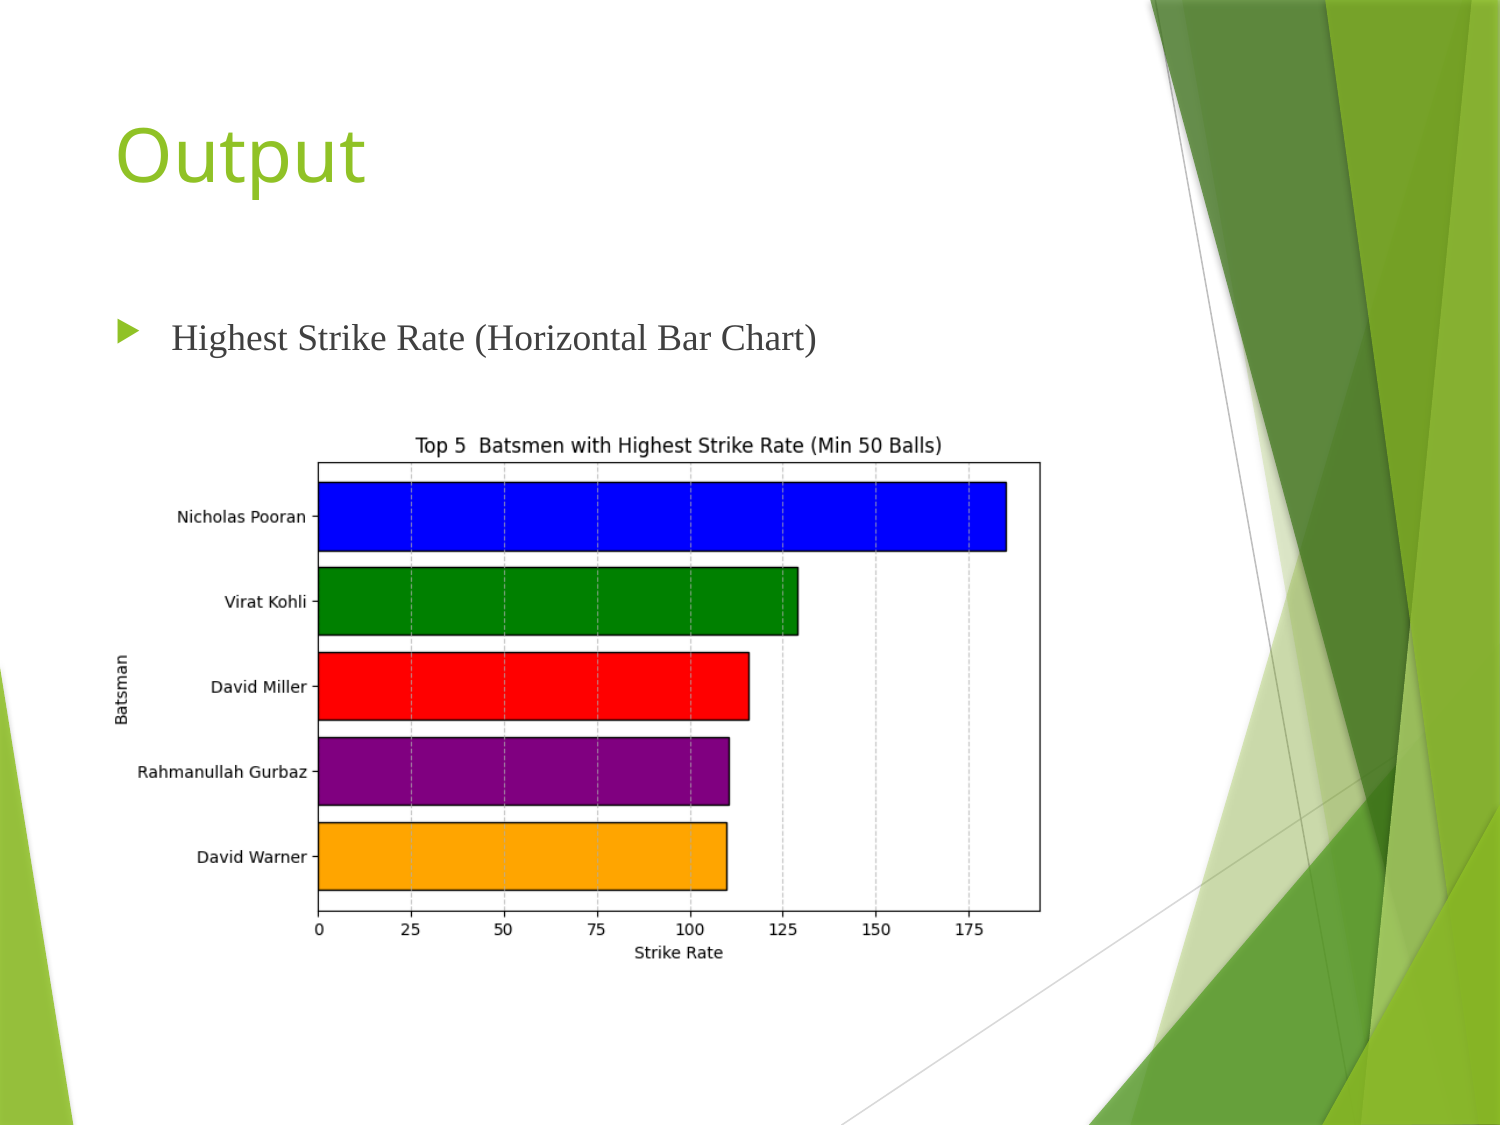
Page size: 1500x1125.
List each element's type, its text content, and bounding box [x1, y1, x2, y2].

list Highest Strike Rate (Horizontal Bar Chart) [99, 239, 1142, 992]
title Output [99, 99, 1142, 239]
picture [85, 432, 1065, 969]
